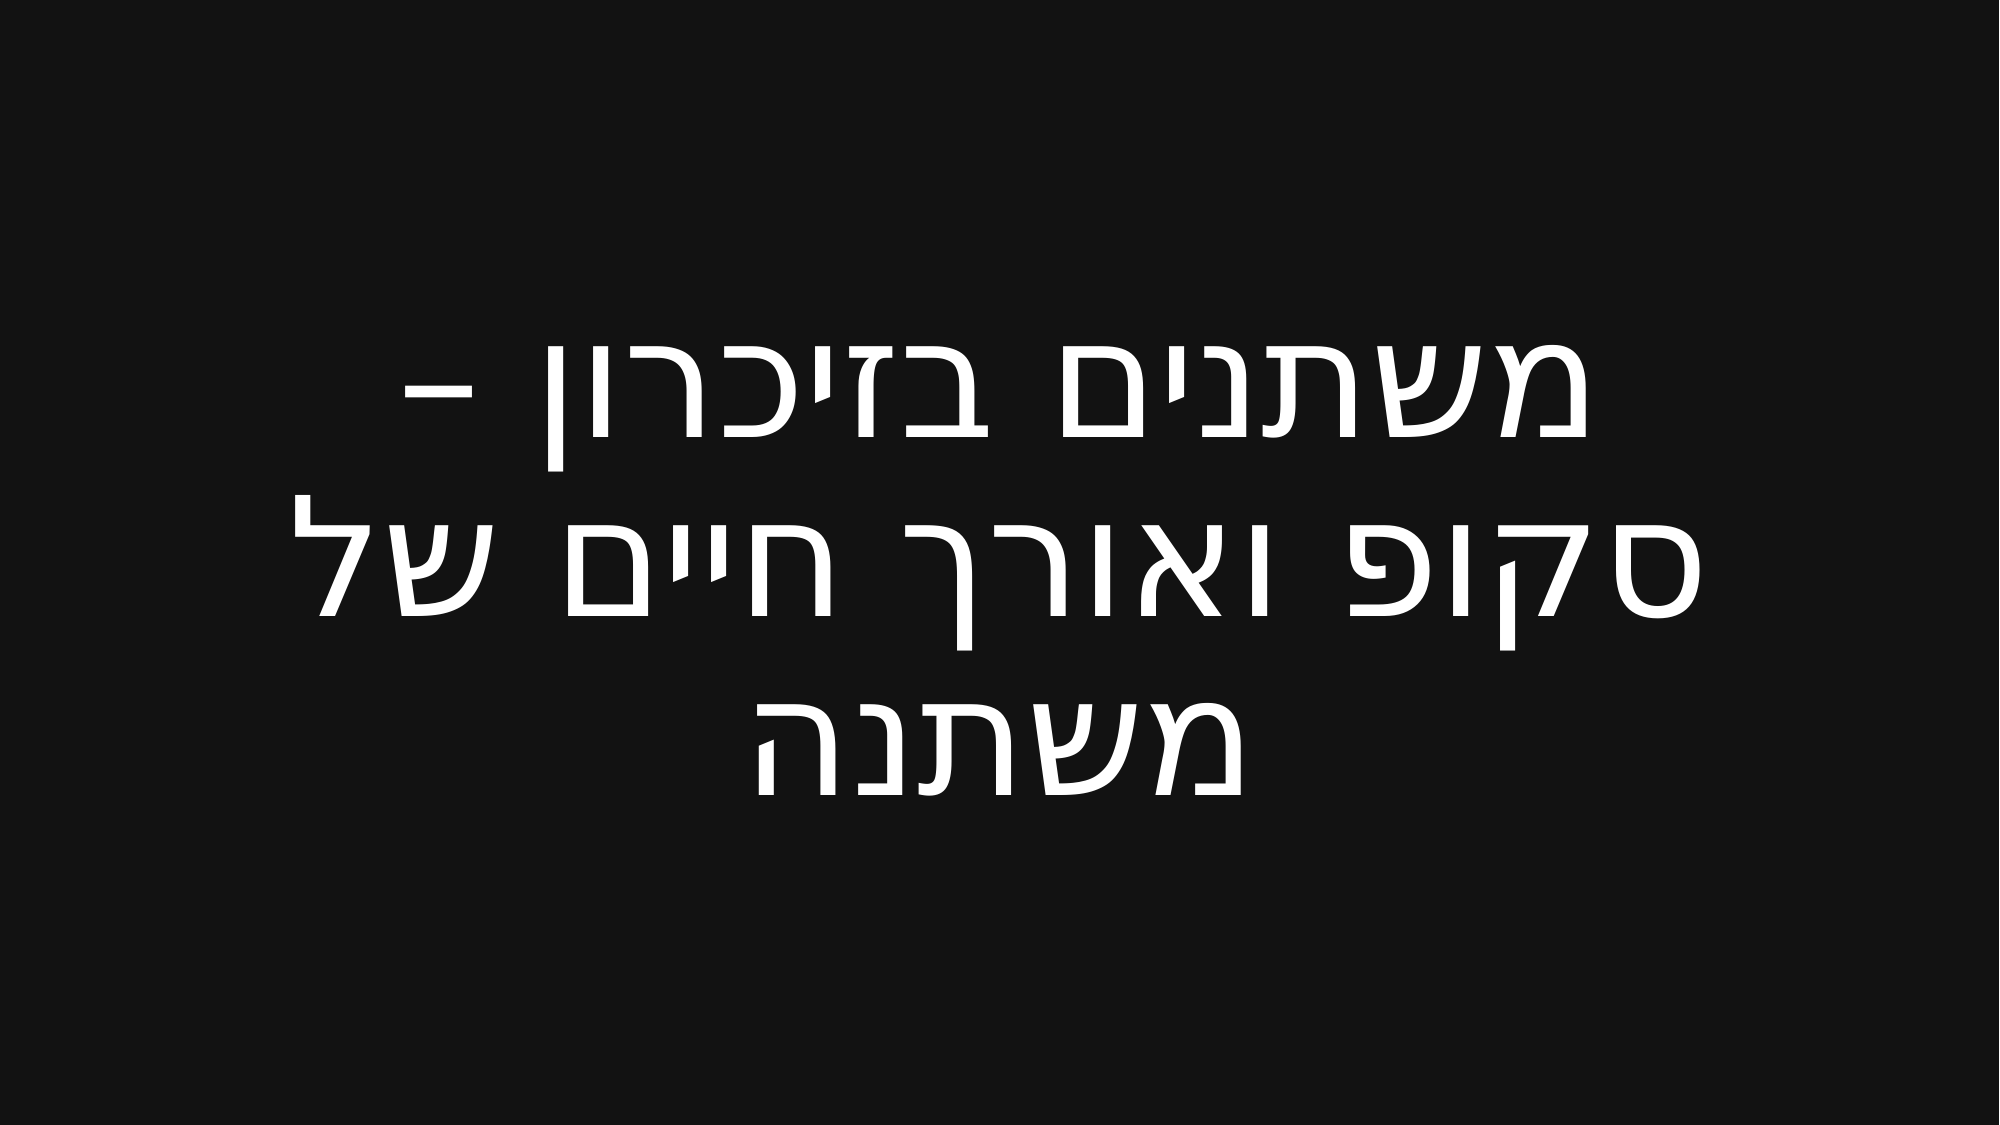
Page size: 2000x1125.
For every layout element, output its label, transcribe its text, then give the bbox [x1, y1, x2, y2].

title משתנים בזיכרון – סקופ ואורך חיים של משתנה [249, 284, 1750, 841]
